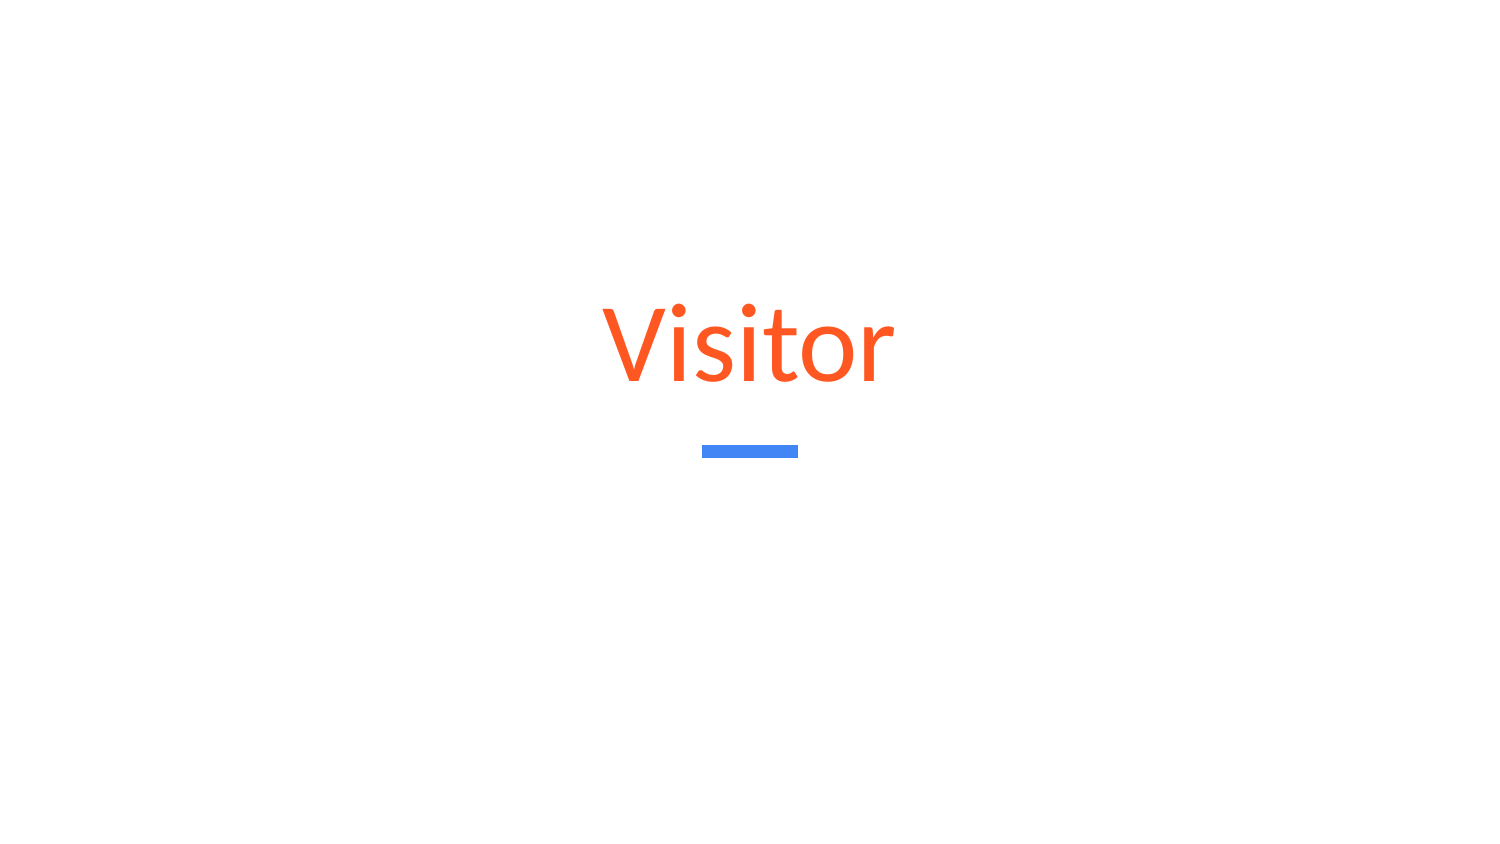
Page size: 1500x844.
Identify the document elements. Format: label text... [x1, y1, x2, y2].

title Visitor [51, 97, 1449, 419]
